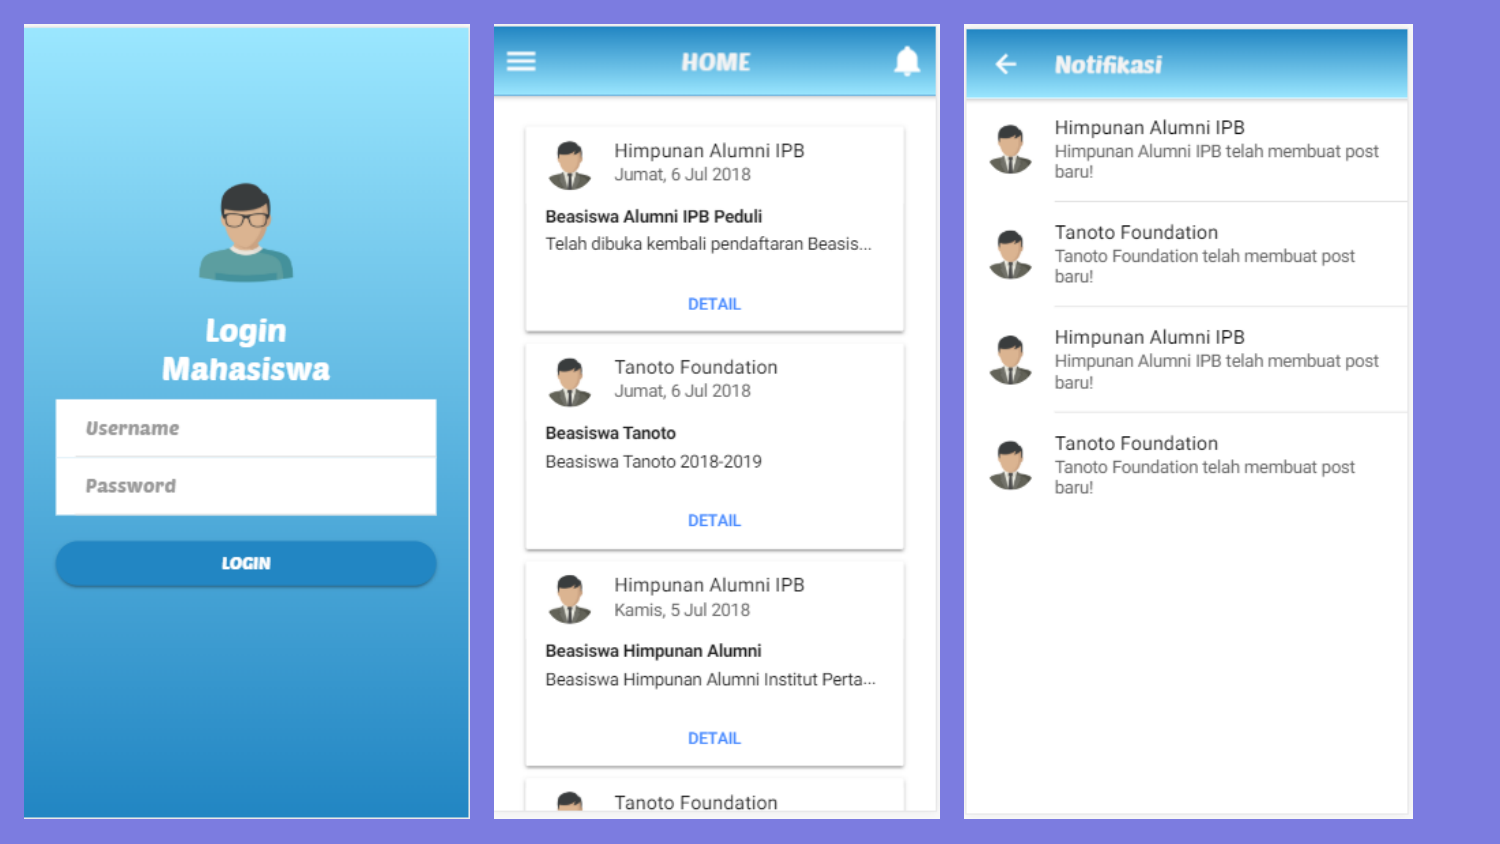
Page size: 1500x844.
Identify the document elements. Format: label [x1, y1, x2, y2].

picture [963, 24, 1413, 819]
picture [24, 24, 470, 819]
picture [494, 24, 940, 819]
